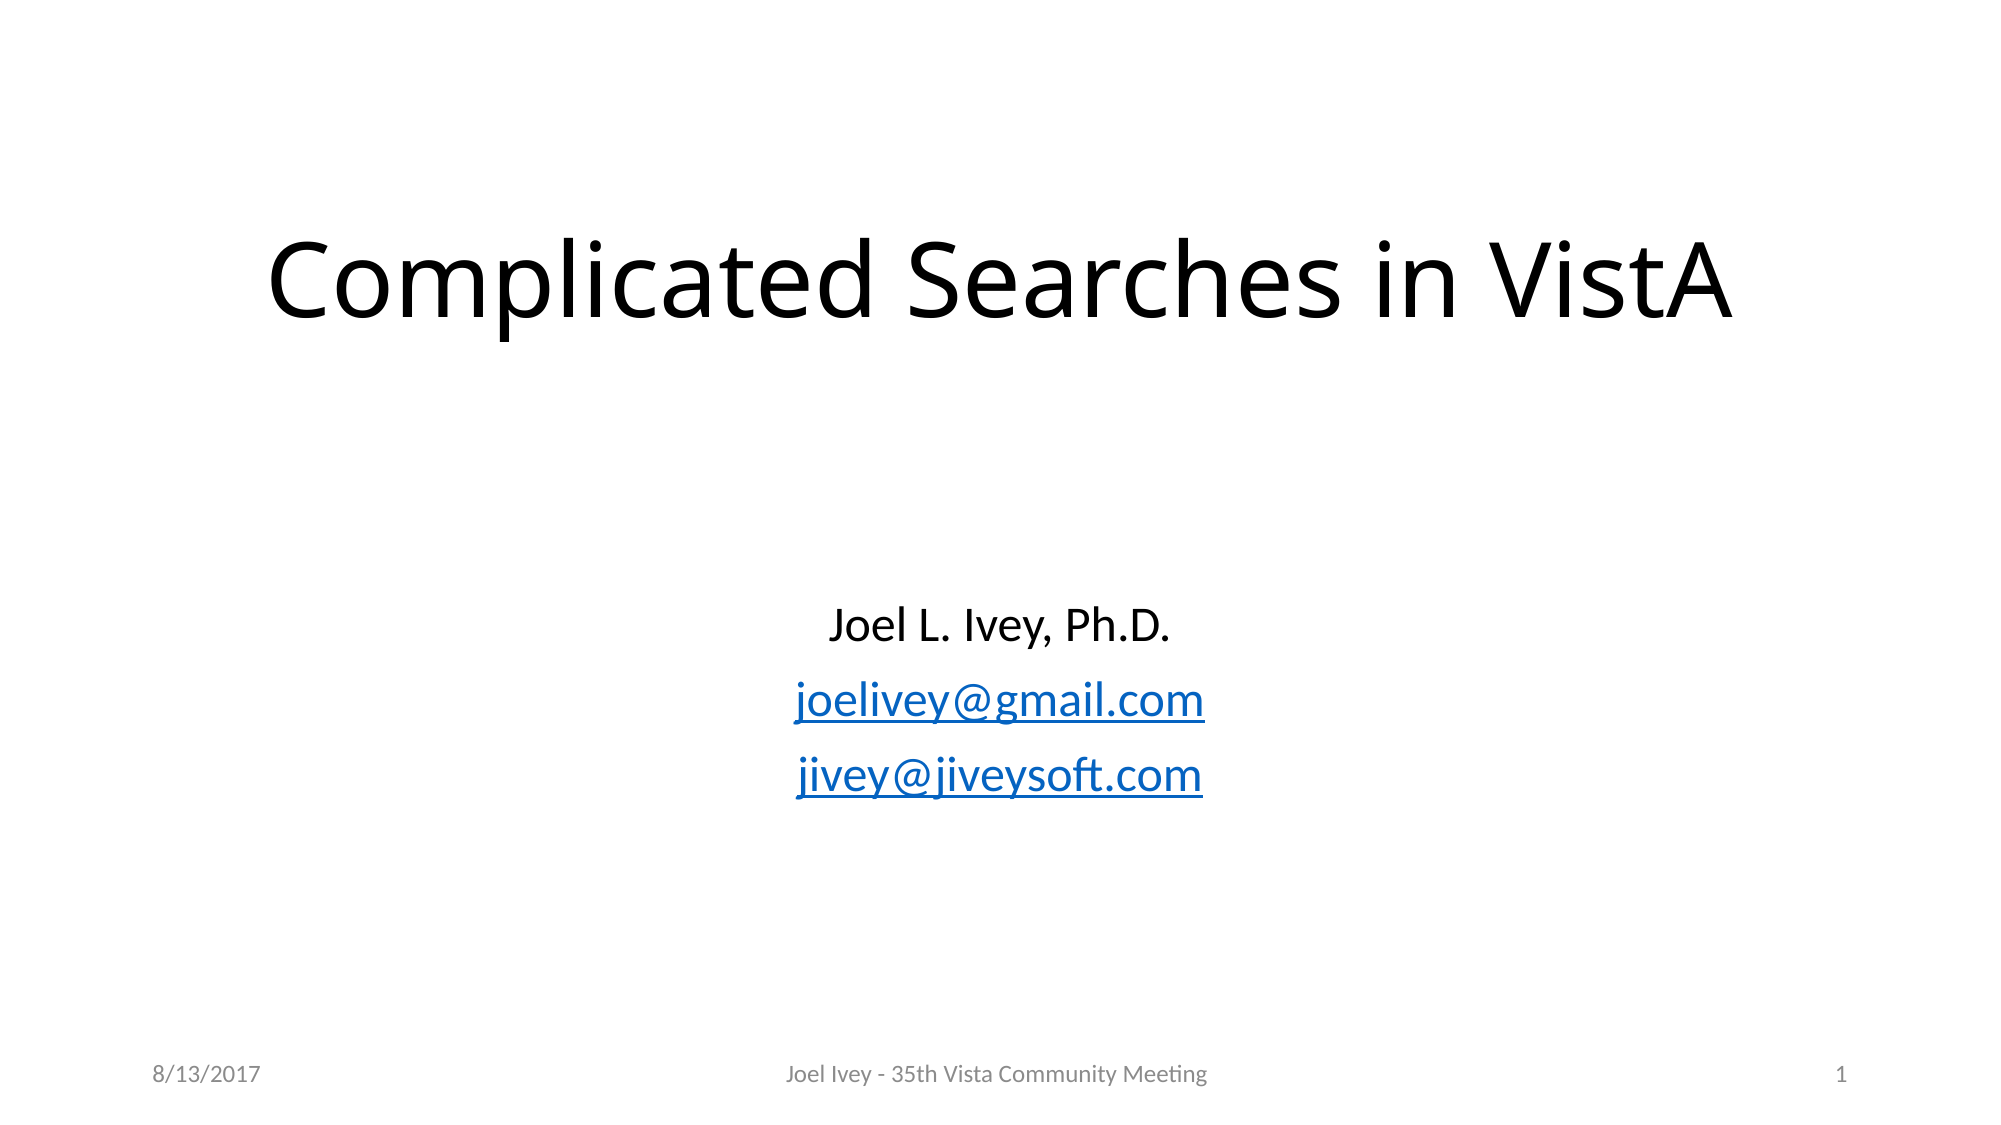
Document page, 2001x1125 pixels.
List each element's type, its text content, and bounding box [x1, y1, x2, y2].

title Complicated Searches in VistA [249, 213, 1750, 348]
slide_number 1 [1412, 1042, 1863, 1103]
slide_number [137, 1042, 588, 1103]
subtitle Joel L. Ivey, Ph.D. joelivey@gmail.com jivey@jiveysoft.com [249, 590, 1750, 863]
footer Joel Ivey - 35th Vista Community Meeting [662, 1042, 1338, 1103]
